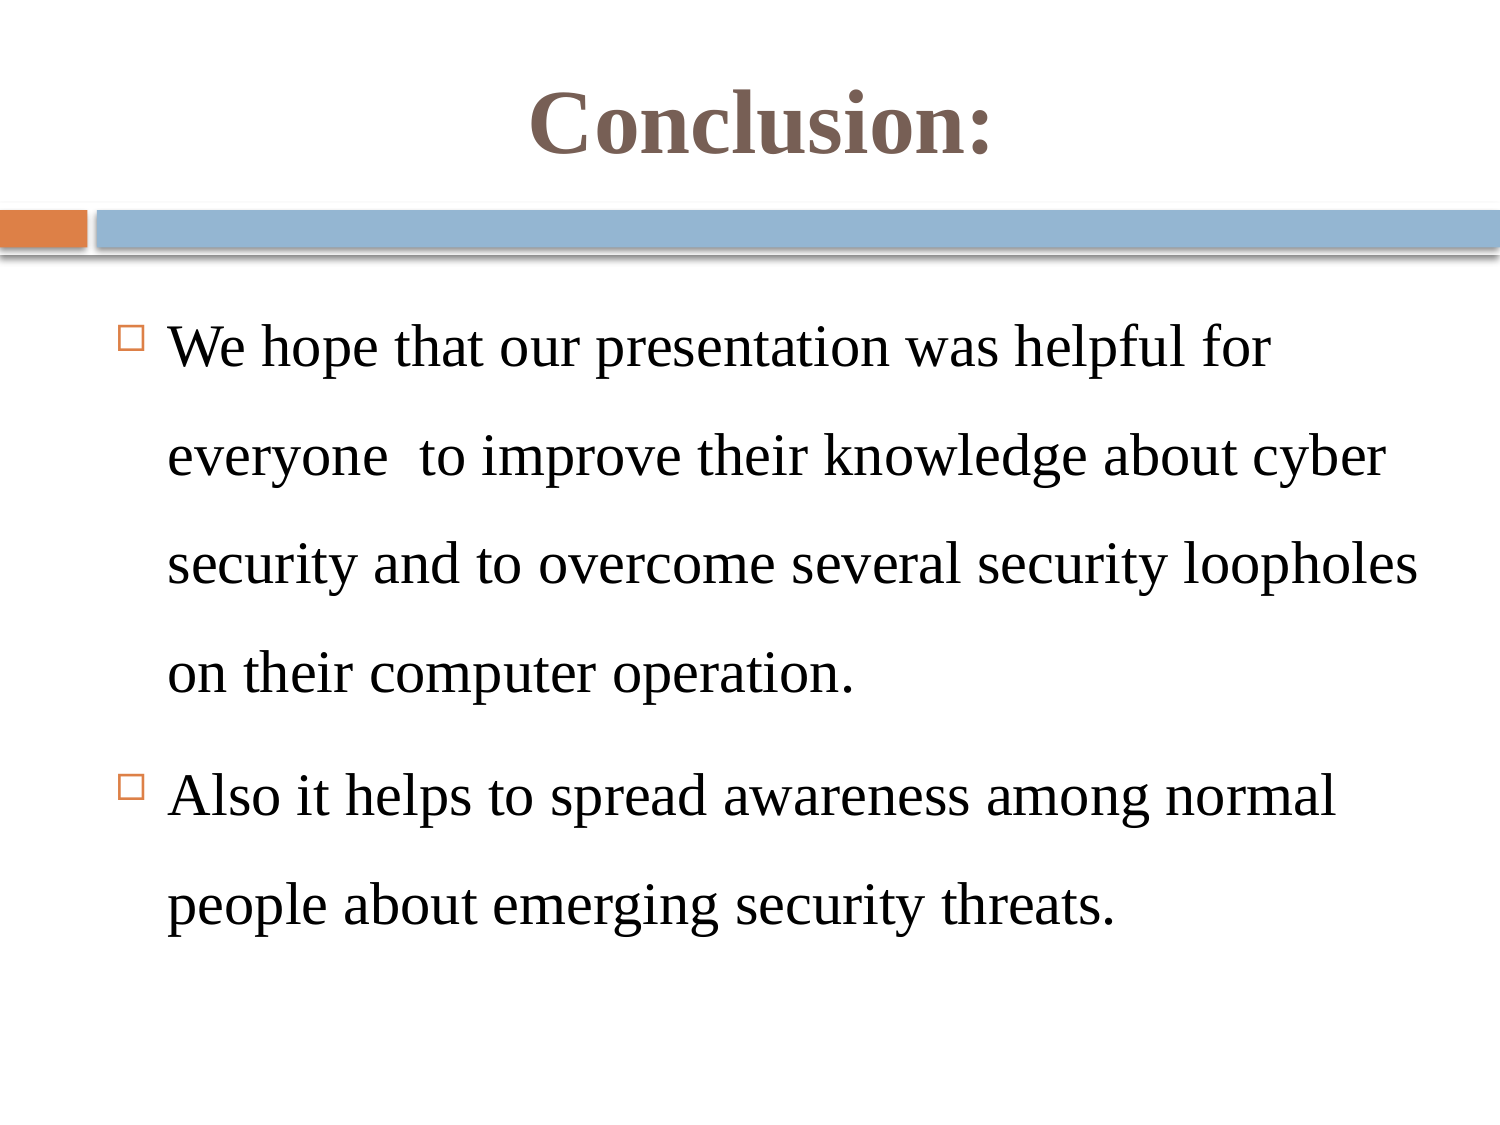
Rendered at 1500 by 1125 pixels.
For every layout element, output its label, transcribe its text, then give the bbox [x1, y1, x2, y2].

title Conclusion: [93, 35, 1432, 198]
list We hope that our presentation was helpful for everyone to improve their knowledge about cyber security and to overcome several security loopholes on their computer operation. Also it helps to spread awareness among normal people about emerging security threats. [100, 262, 1438, 1032]
